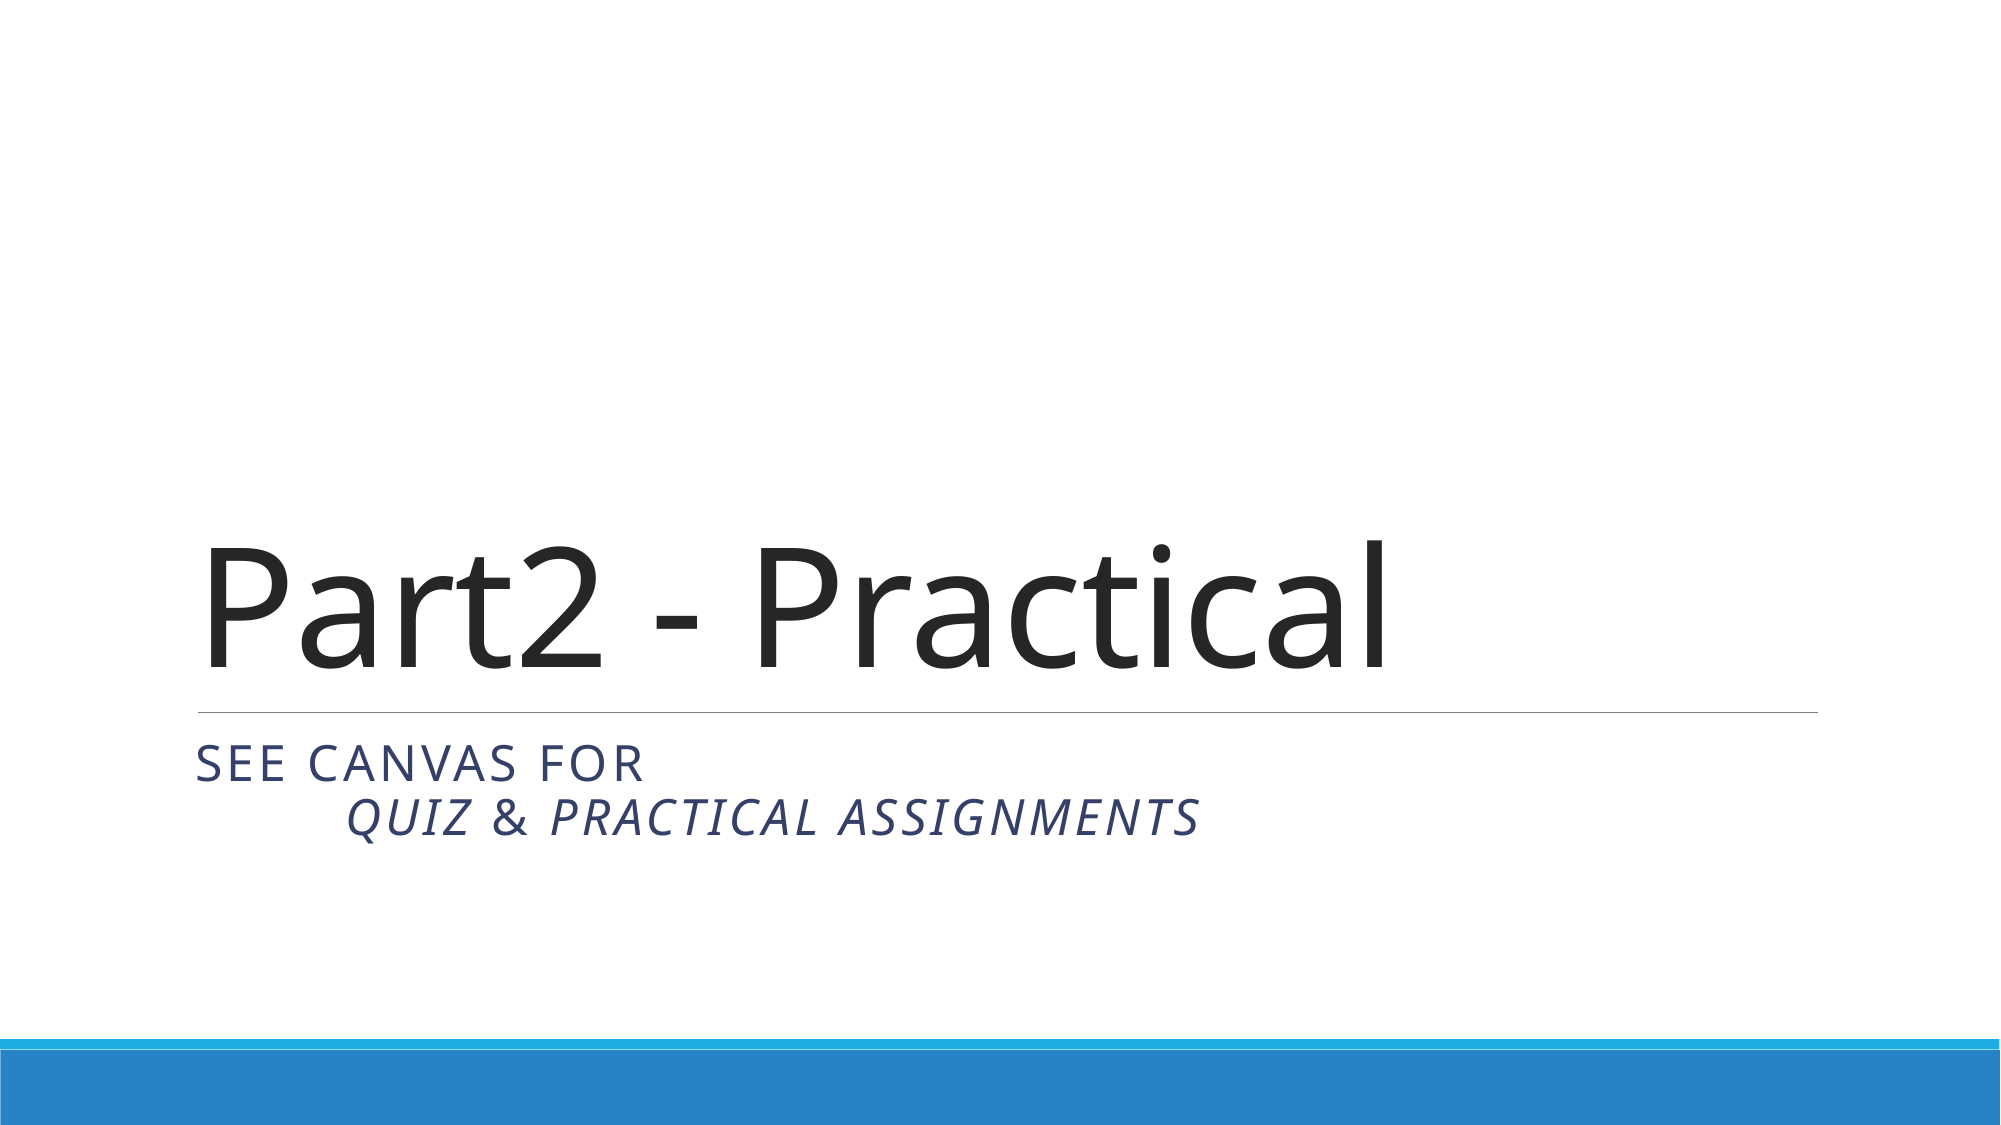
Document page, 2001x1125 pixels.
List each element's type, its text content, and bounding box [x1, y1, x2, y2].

title Part2 - Practical [180, 124, 1830, 710]
list See canvas for Quiz & practical assignments [180, 730, 1830, 918]
